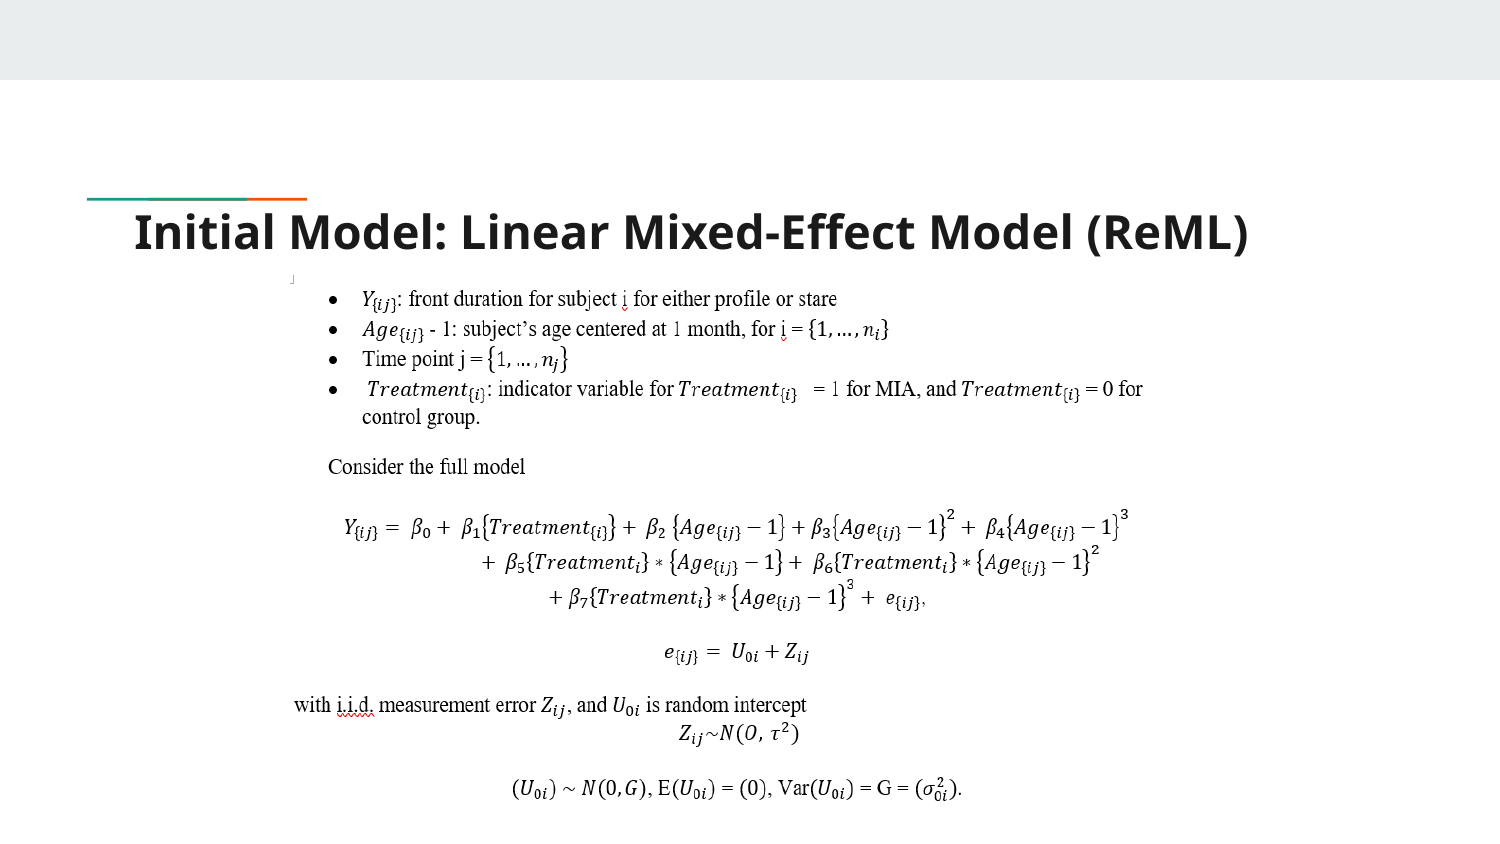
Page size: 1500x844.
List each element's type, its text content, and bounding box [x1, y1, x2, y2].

picture [290, 274, 1152, 823]
title Initial Model: Linear Mixed-Effect Model (ReML) [119, 187, 1381, 276]
